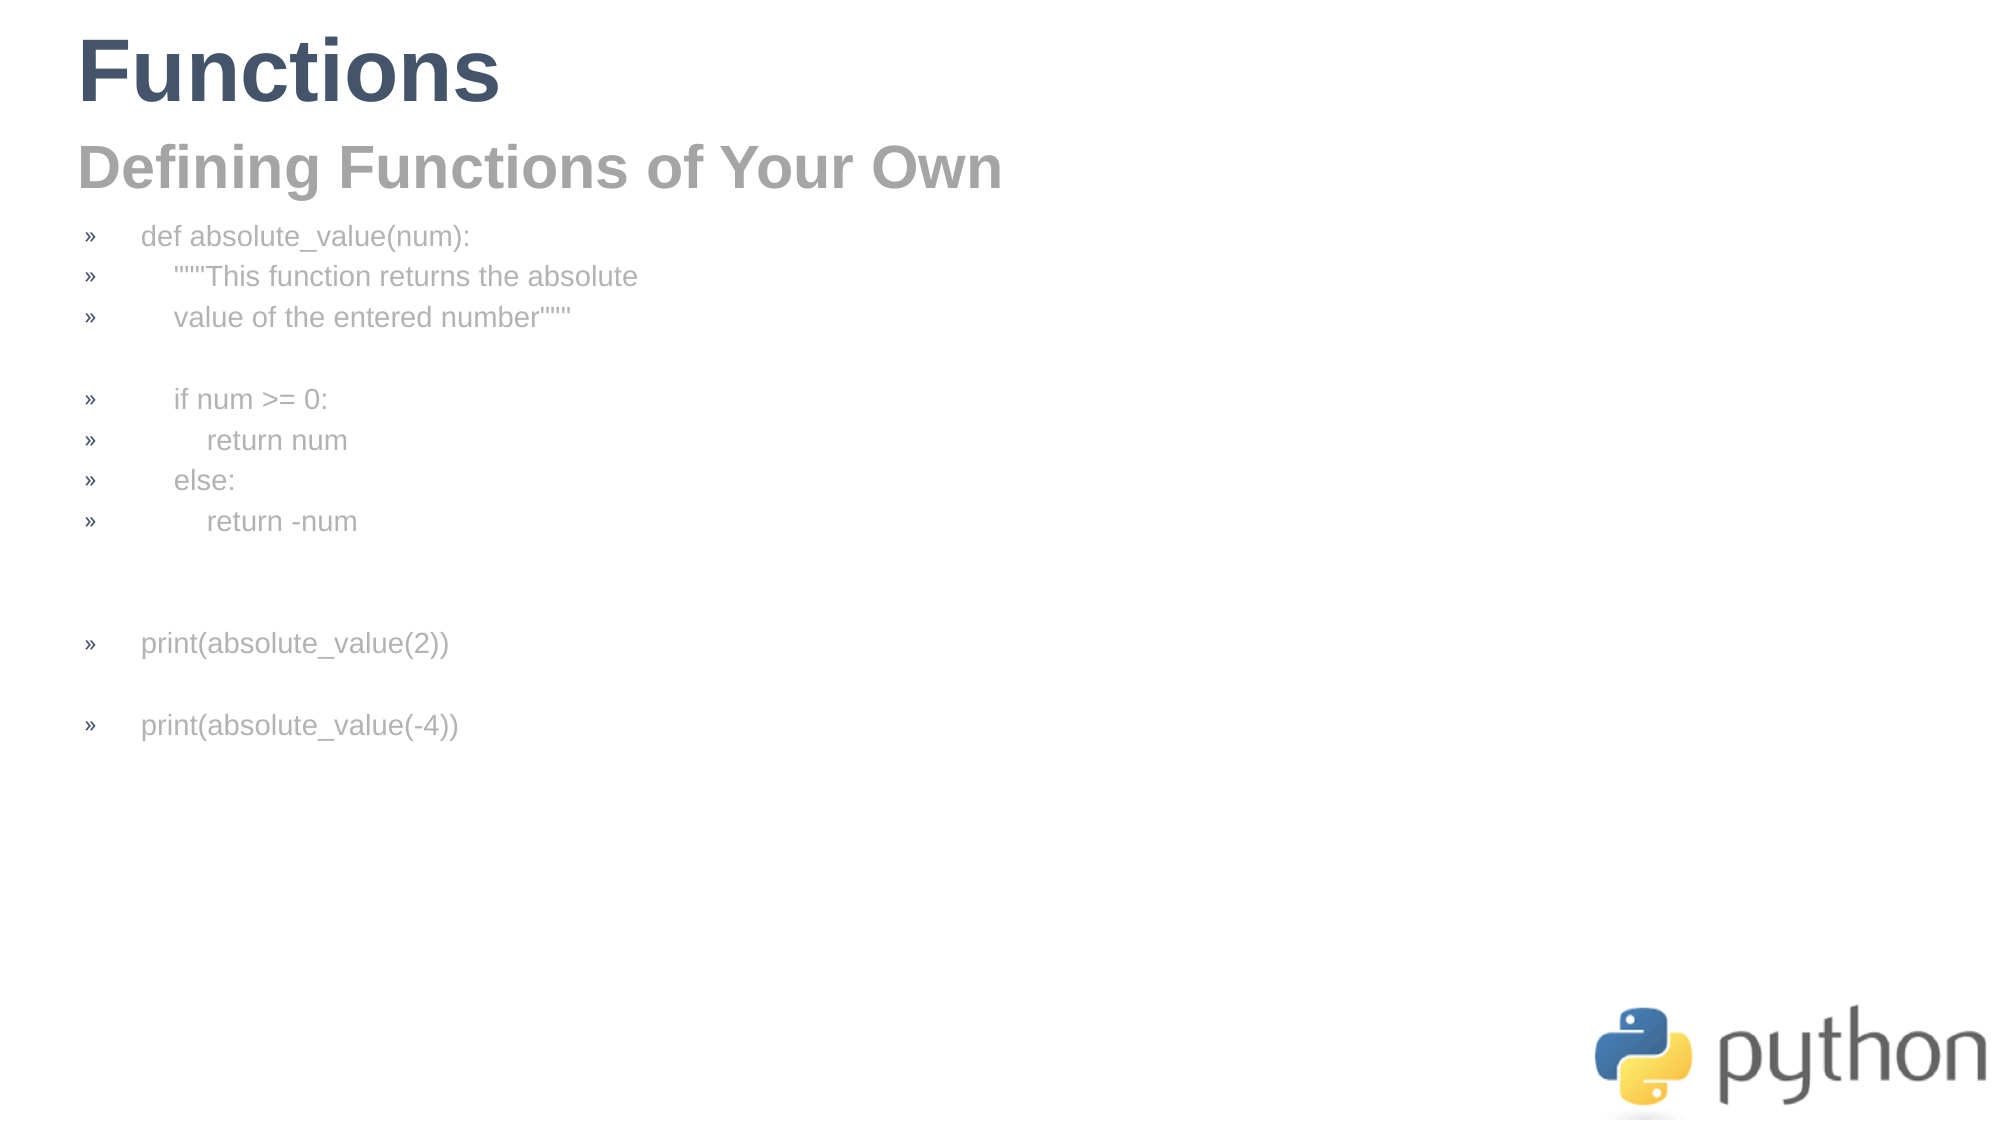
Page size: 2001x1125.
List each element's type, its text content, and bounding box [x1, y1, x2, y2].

list Functions [62, 16, 577, 128]
picture [1588, 986, 1989, 1120]
text_box def absolute_value(num): """This function returns the absolute value of the entered number""" if num >= 0: return num else: return -num print(absolute_value(2)) print(absolute_value(-4)) [69, 209, 1982, 907]
list Defining Functions of Your Own [62, 128, 1139, 233]
